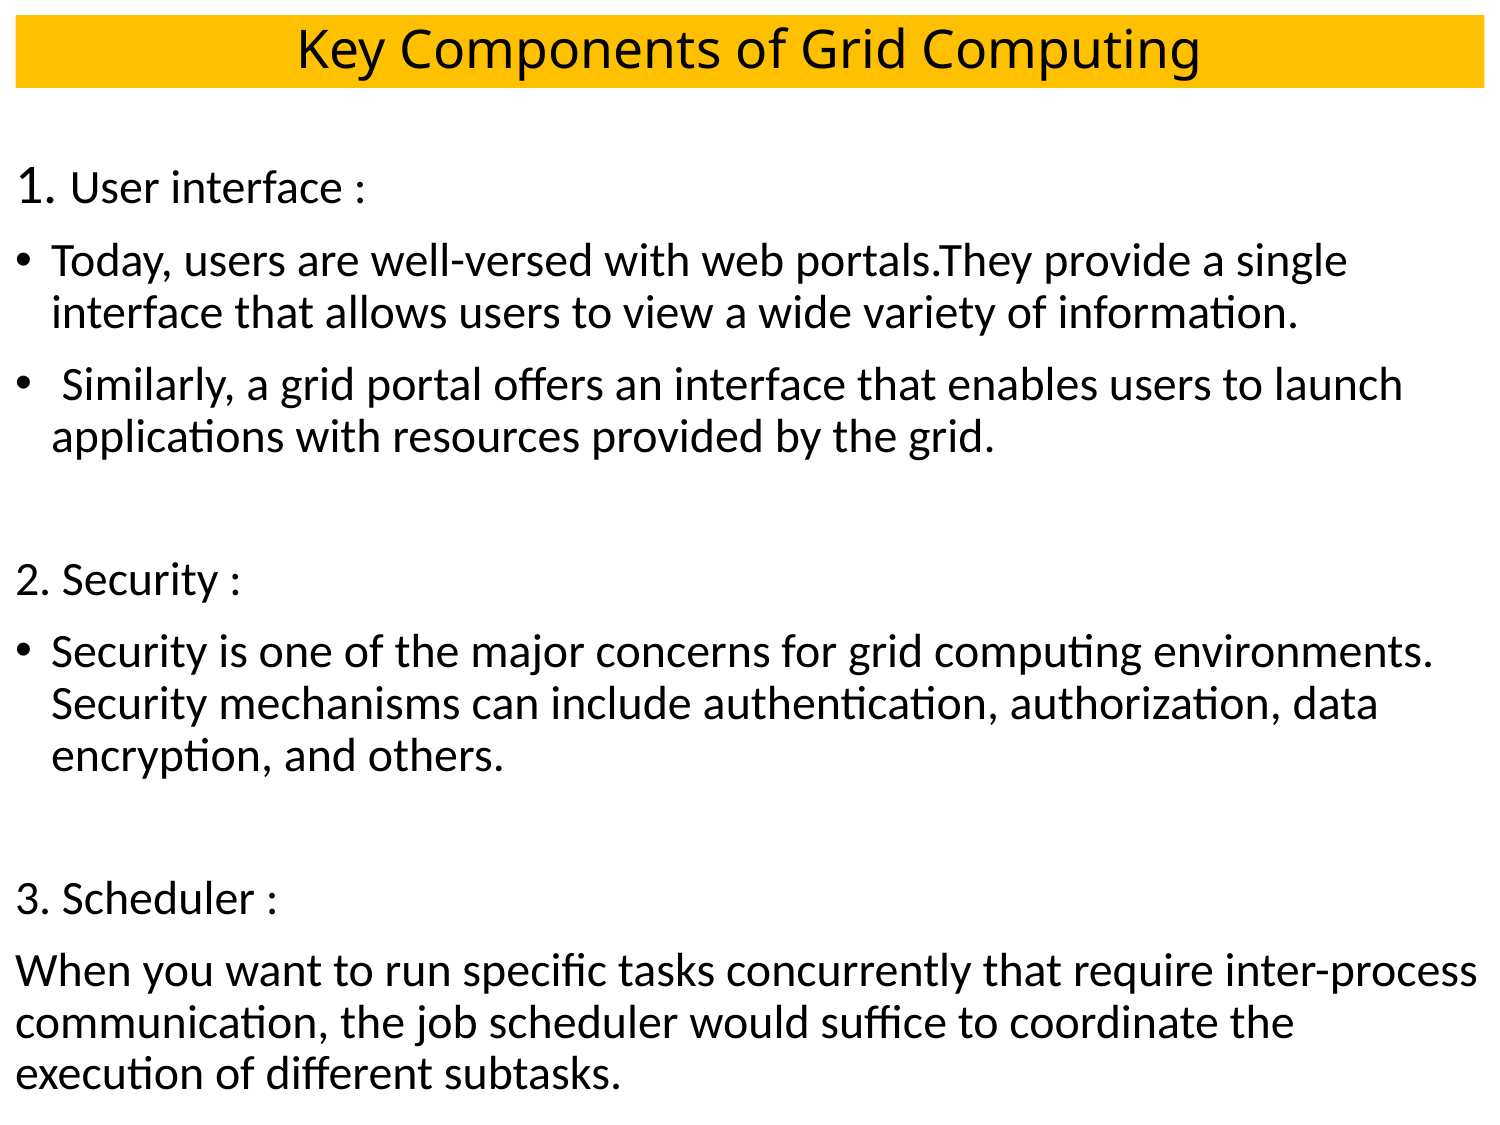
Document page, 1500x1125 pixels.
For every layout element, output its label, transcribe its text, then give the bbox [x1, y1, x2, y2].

list 1. User interface : Today, users are well-versed with web portals.They provide a single interface that allows users to view a wide variety of information. Similarly, a grid portal offers an interface that enables users to launch applications with resources provided by the grid. 2. Security : Security is one of the major concerns for grid computing environments. Security mechanisms can include authentication, authorization, data encryption, and others. 3. Scheduler : When you want to run specific tasks concurrently that require inter-process communication, the job scheduler would suffice to coordinate the execution of different subtasks. [0, 147, 1500, 1111]
title Key Components of Grid Computing [15, 15, 1485, 88]
